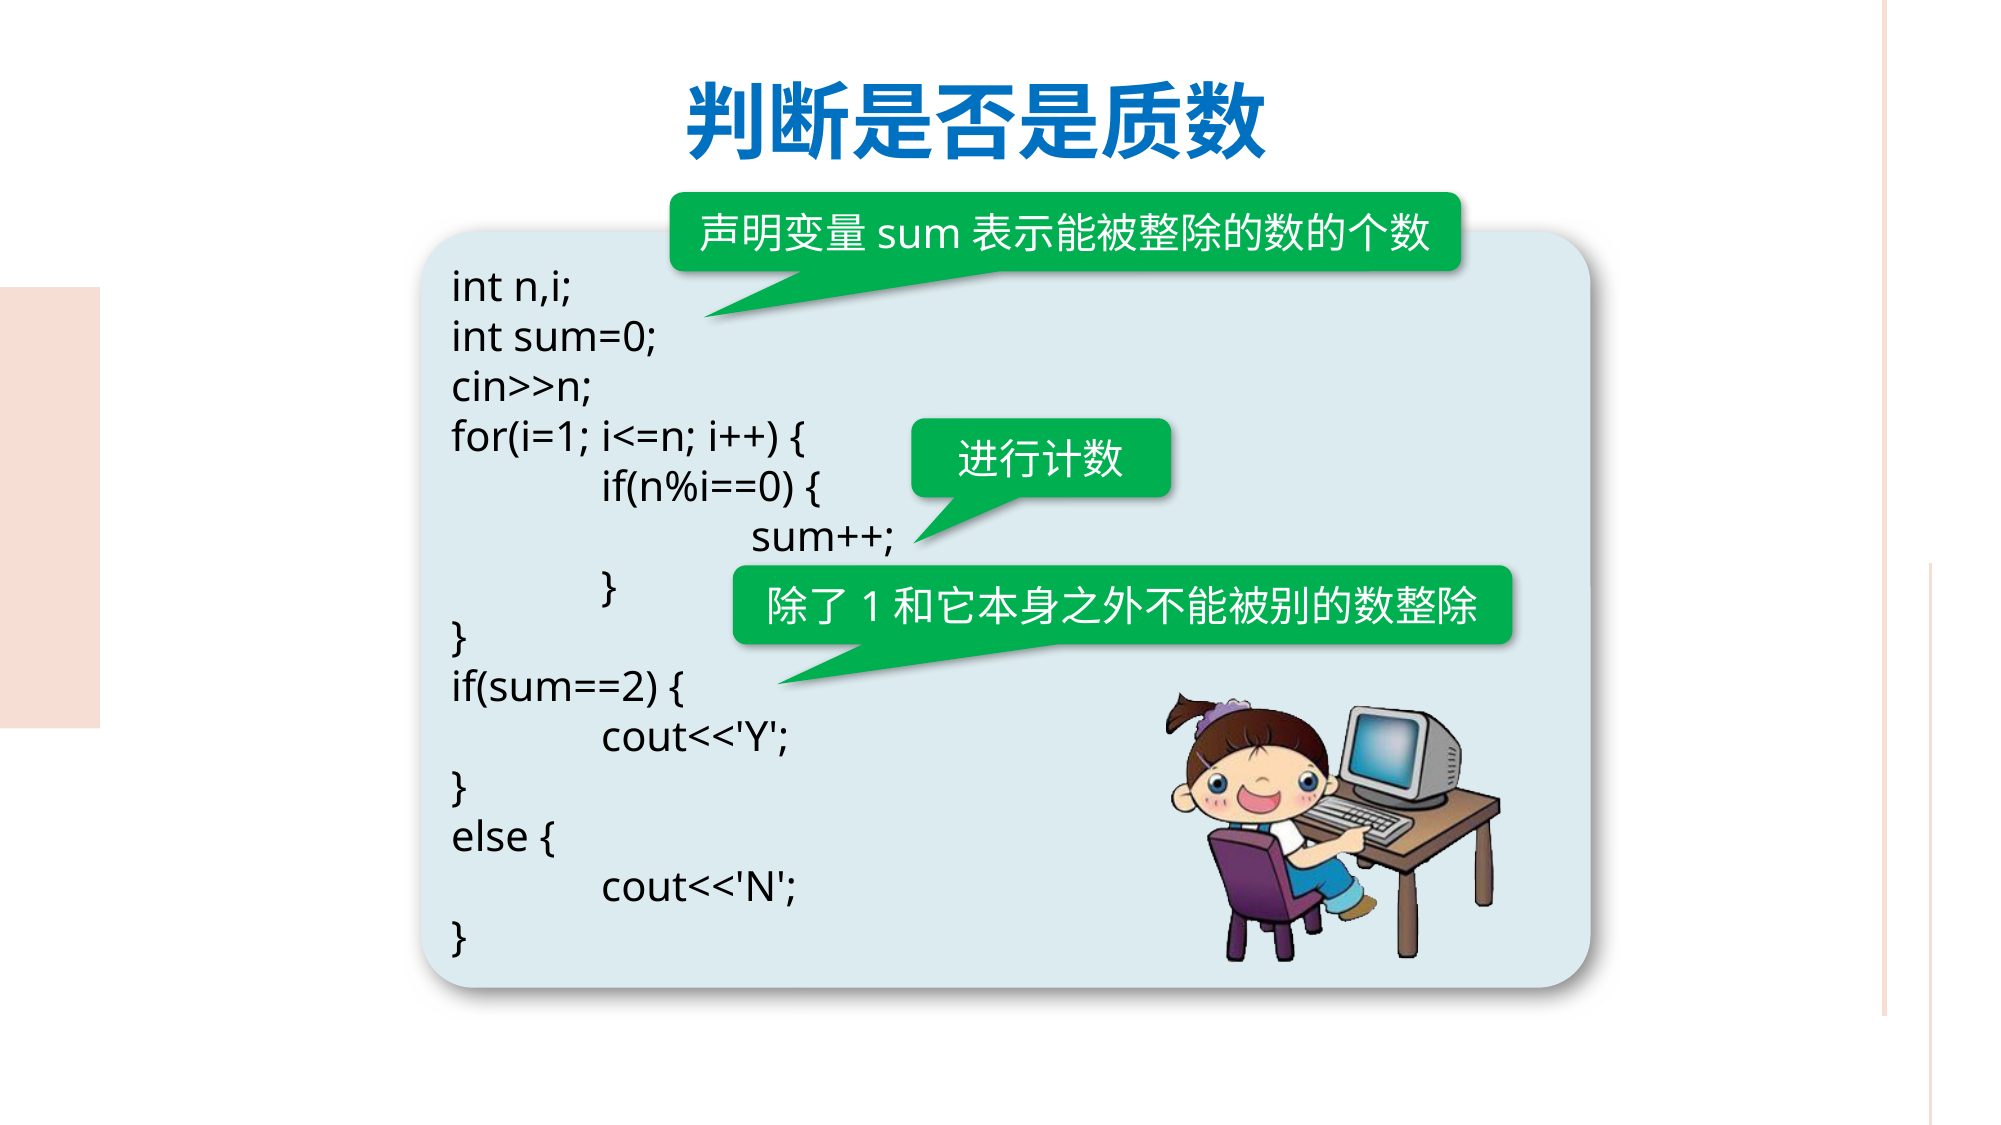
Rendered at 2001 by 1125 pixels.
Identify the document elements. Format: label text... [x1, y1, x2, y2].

text_box int n,i; int sum=0; cin>>n; for(i=1; i<=n; i++) { if(n%i==0) { sum++; } } if(sum==2) { cout<<'Y'; } else { cout<<'N'; } [421, 231, 1591, 988]
text_box 声明变量sum表示能被整除的数的个数 [668, 191, 1463, 319]
picture [1166, 692, 1520, 1002]
text_box 进行计数 [910, 417, 1173, 545]
text_box 判断是否是质数 [670, 62, 1344, 177]
text_box 除了1和它本身之外不能被别的数整除 [731, 564, 1514, 686]
